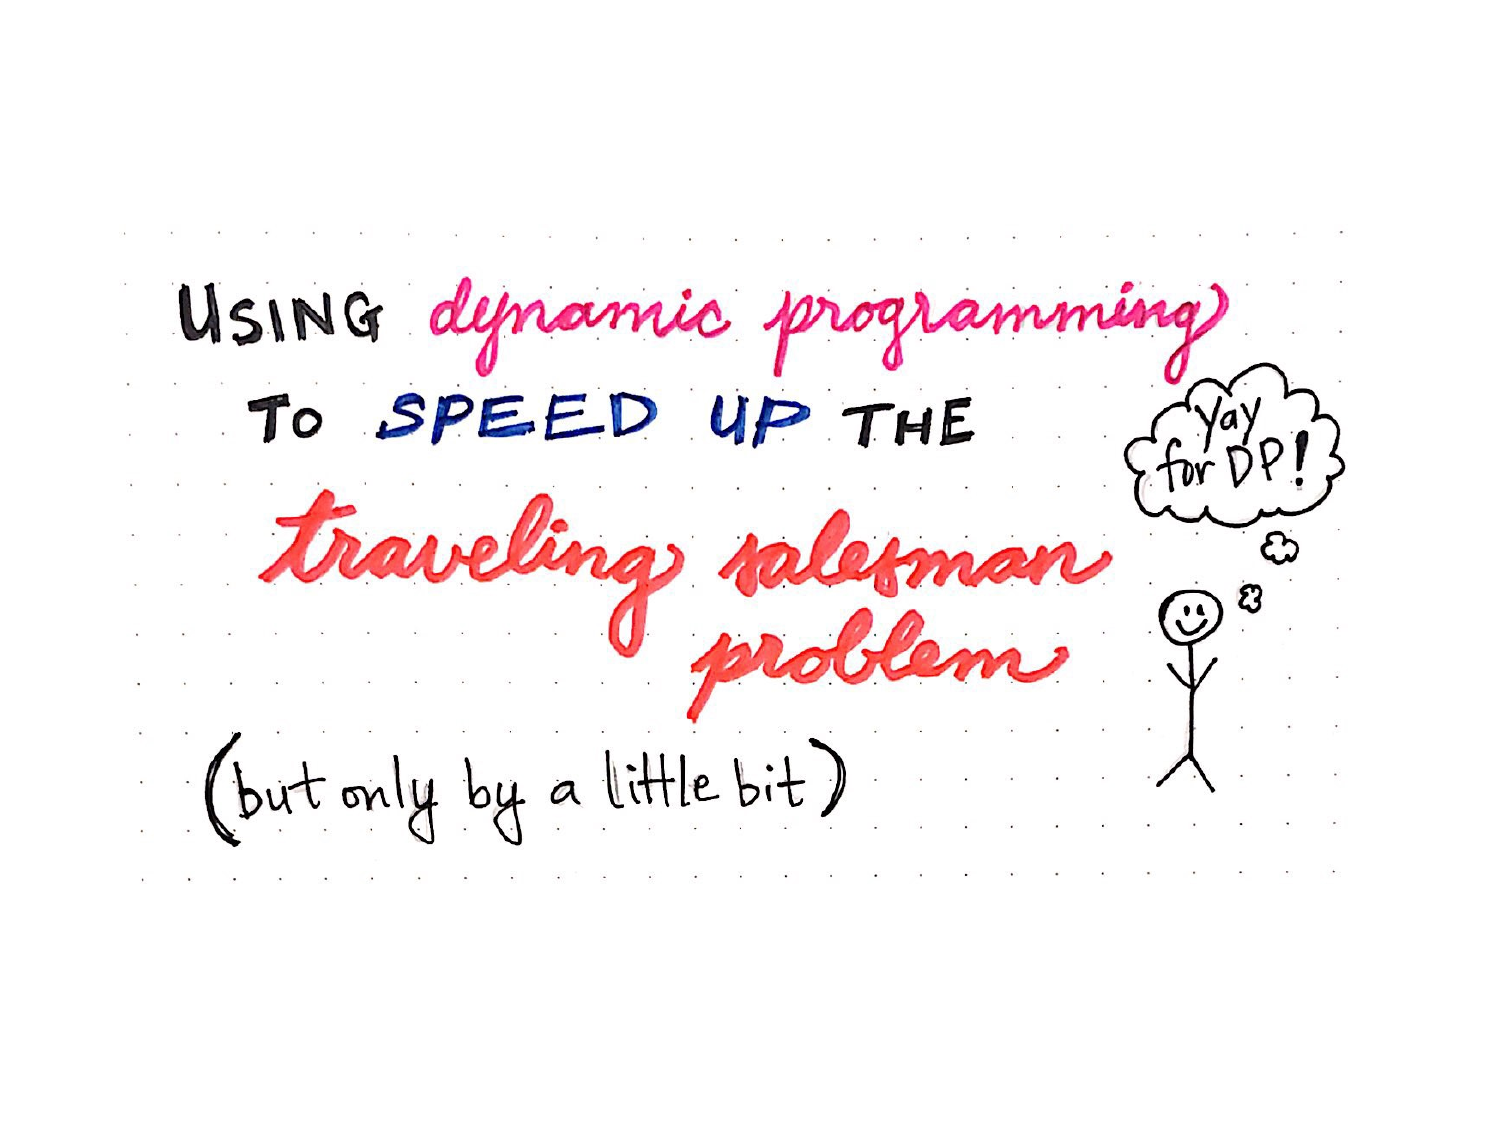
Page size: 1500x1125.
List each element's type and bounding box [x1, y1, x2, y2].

picture [112, 224, 1376, 884]
